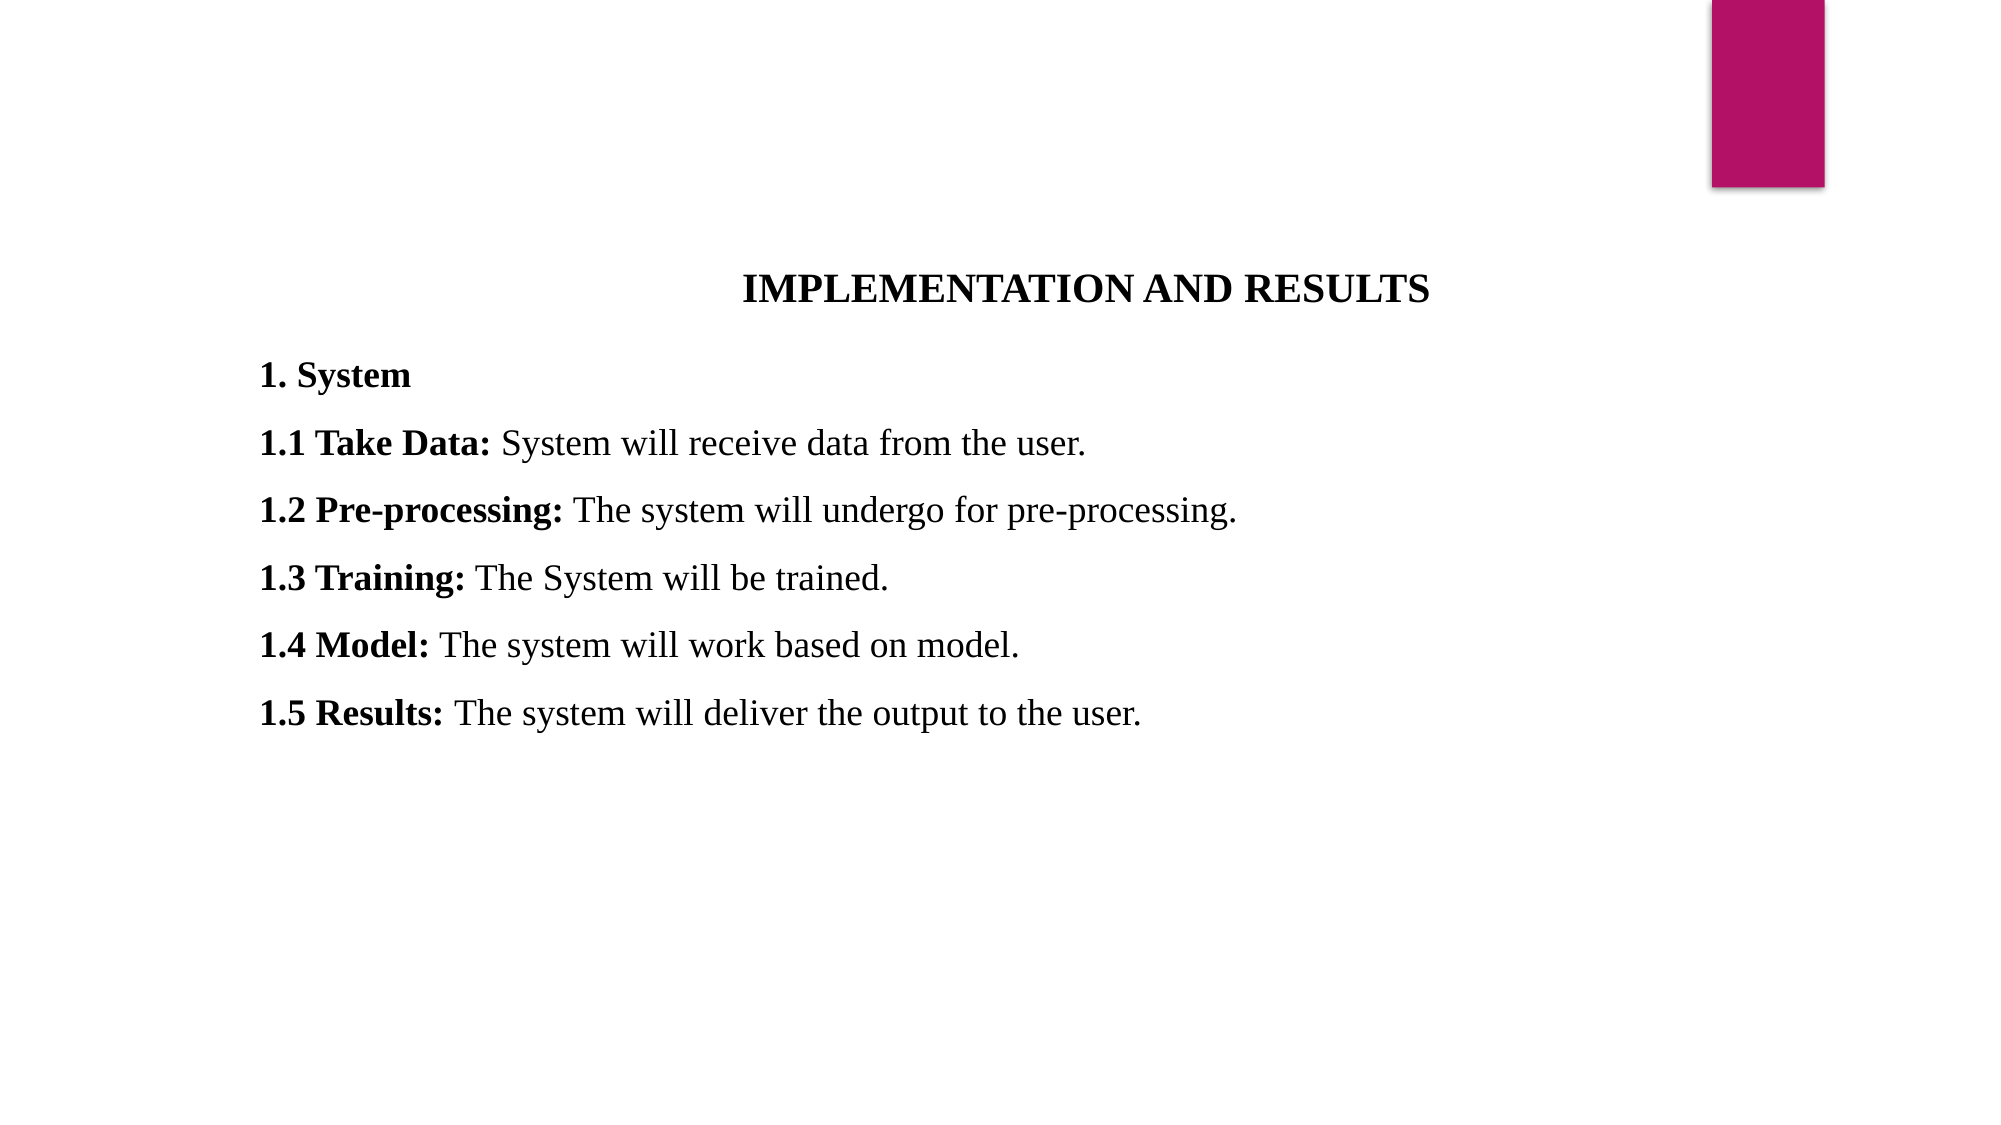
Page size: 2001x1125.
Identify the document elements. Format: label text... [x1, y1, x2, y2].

text_box IMPLEMENTATION AND RESULTS 1. System 1.1 Take Data: System will receive data from the user. 1.2 Pre-processing: The system will undergo for pre-processing. 1.3 Training: The System will be trained. 1.4 Model: The system will work based on model. 1.5 Results: The system will deliver the output to the user. [244, 228, 1929, 740]
